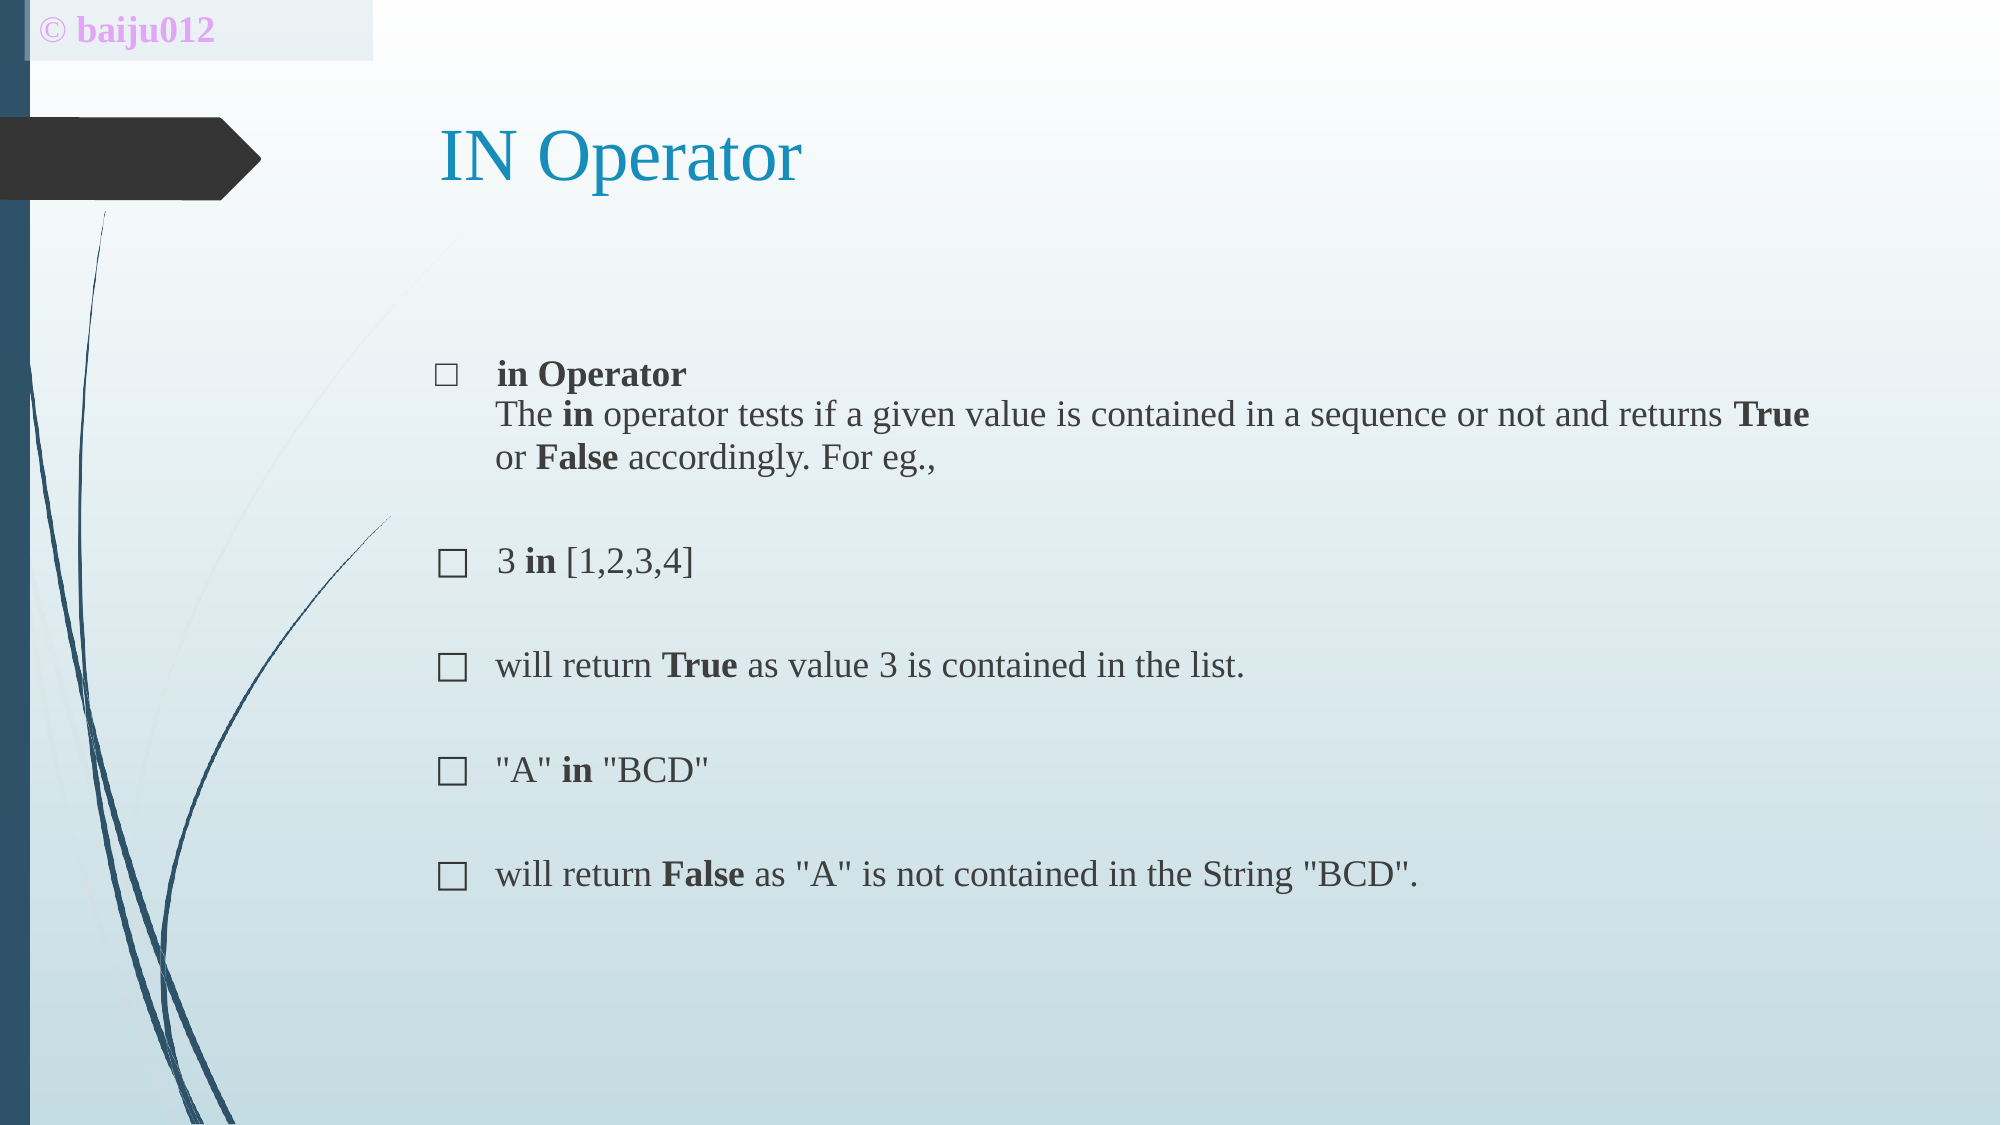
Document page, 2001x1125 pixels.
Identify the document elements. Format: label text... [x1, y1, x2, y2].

text_box IN Operator [437, 103, 806, 196]
picture [30, 61, 36, 117]
picture [30, 0, 2000, 1125]
text_box □ in Operator The in operator tests if a given value is contained in a sequence or not and returns True or False accordingly. For eg., □ 3 in [1,2,3,4] will return True as value 3 is contained in the list. "A" in "BCD" will return False as "A" is not contained in the String "BCD". [432, 349, 1813, 894]
title © baiju012 [36, 2, 309, 193]
